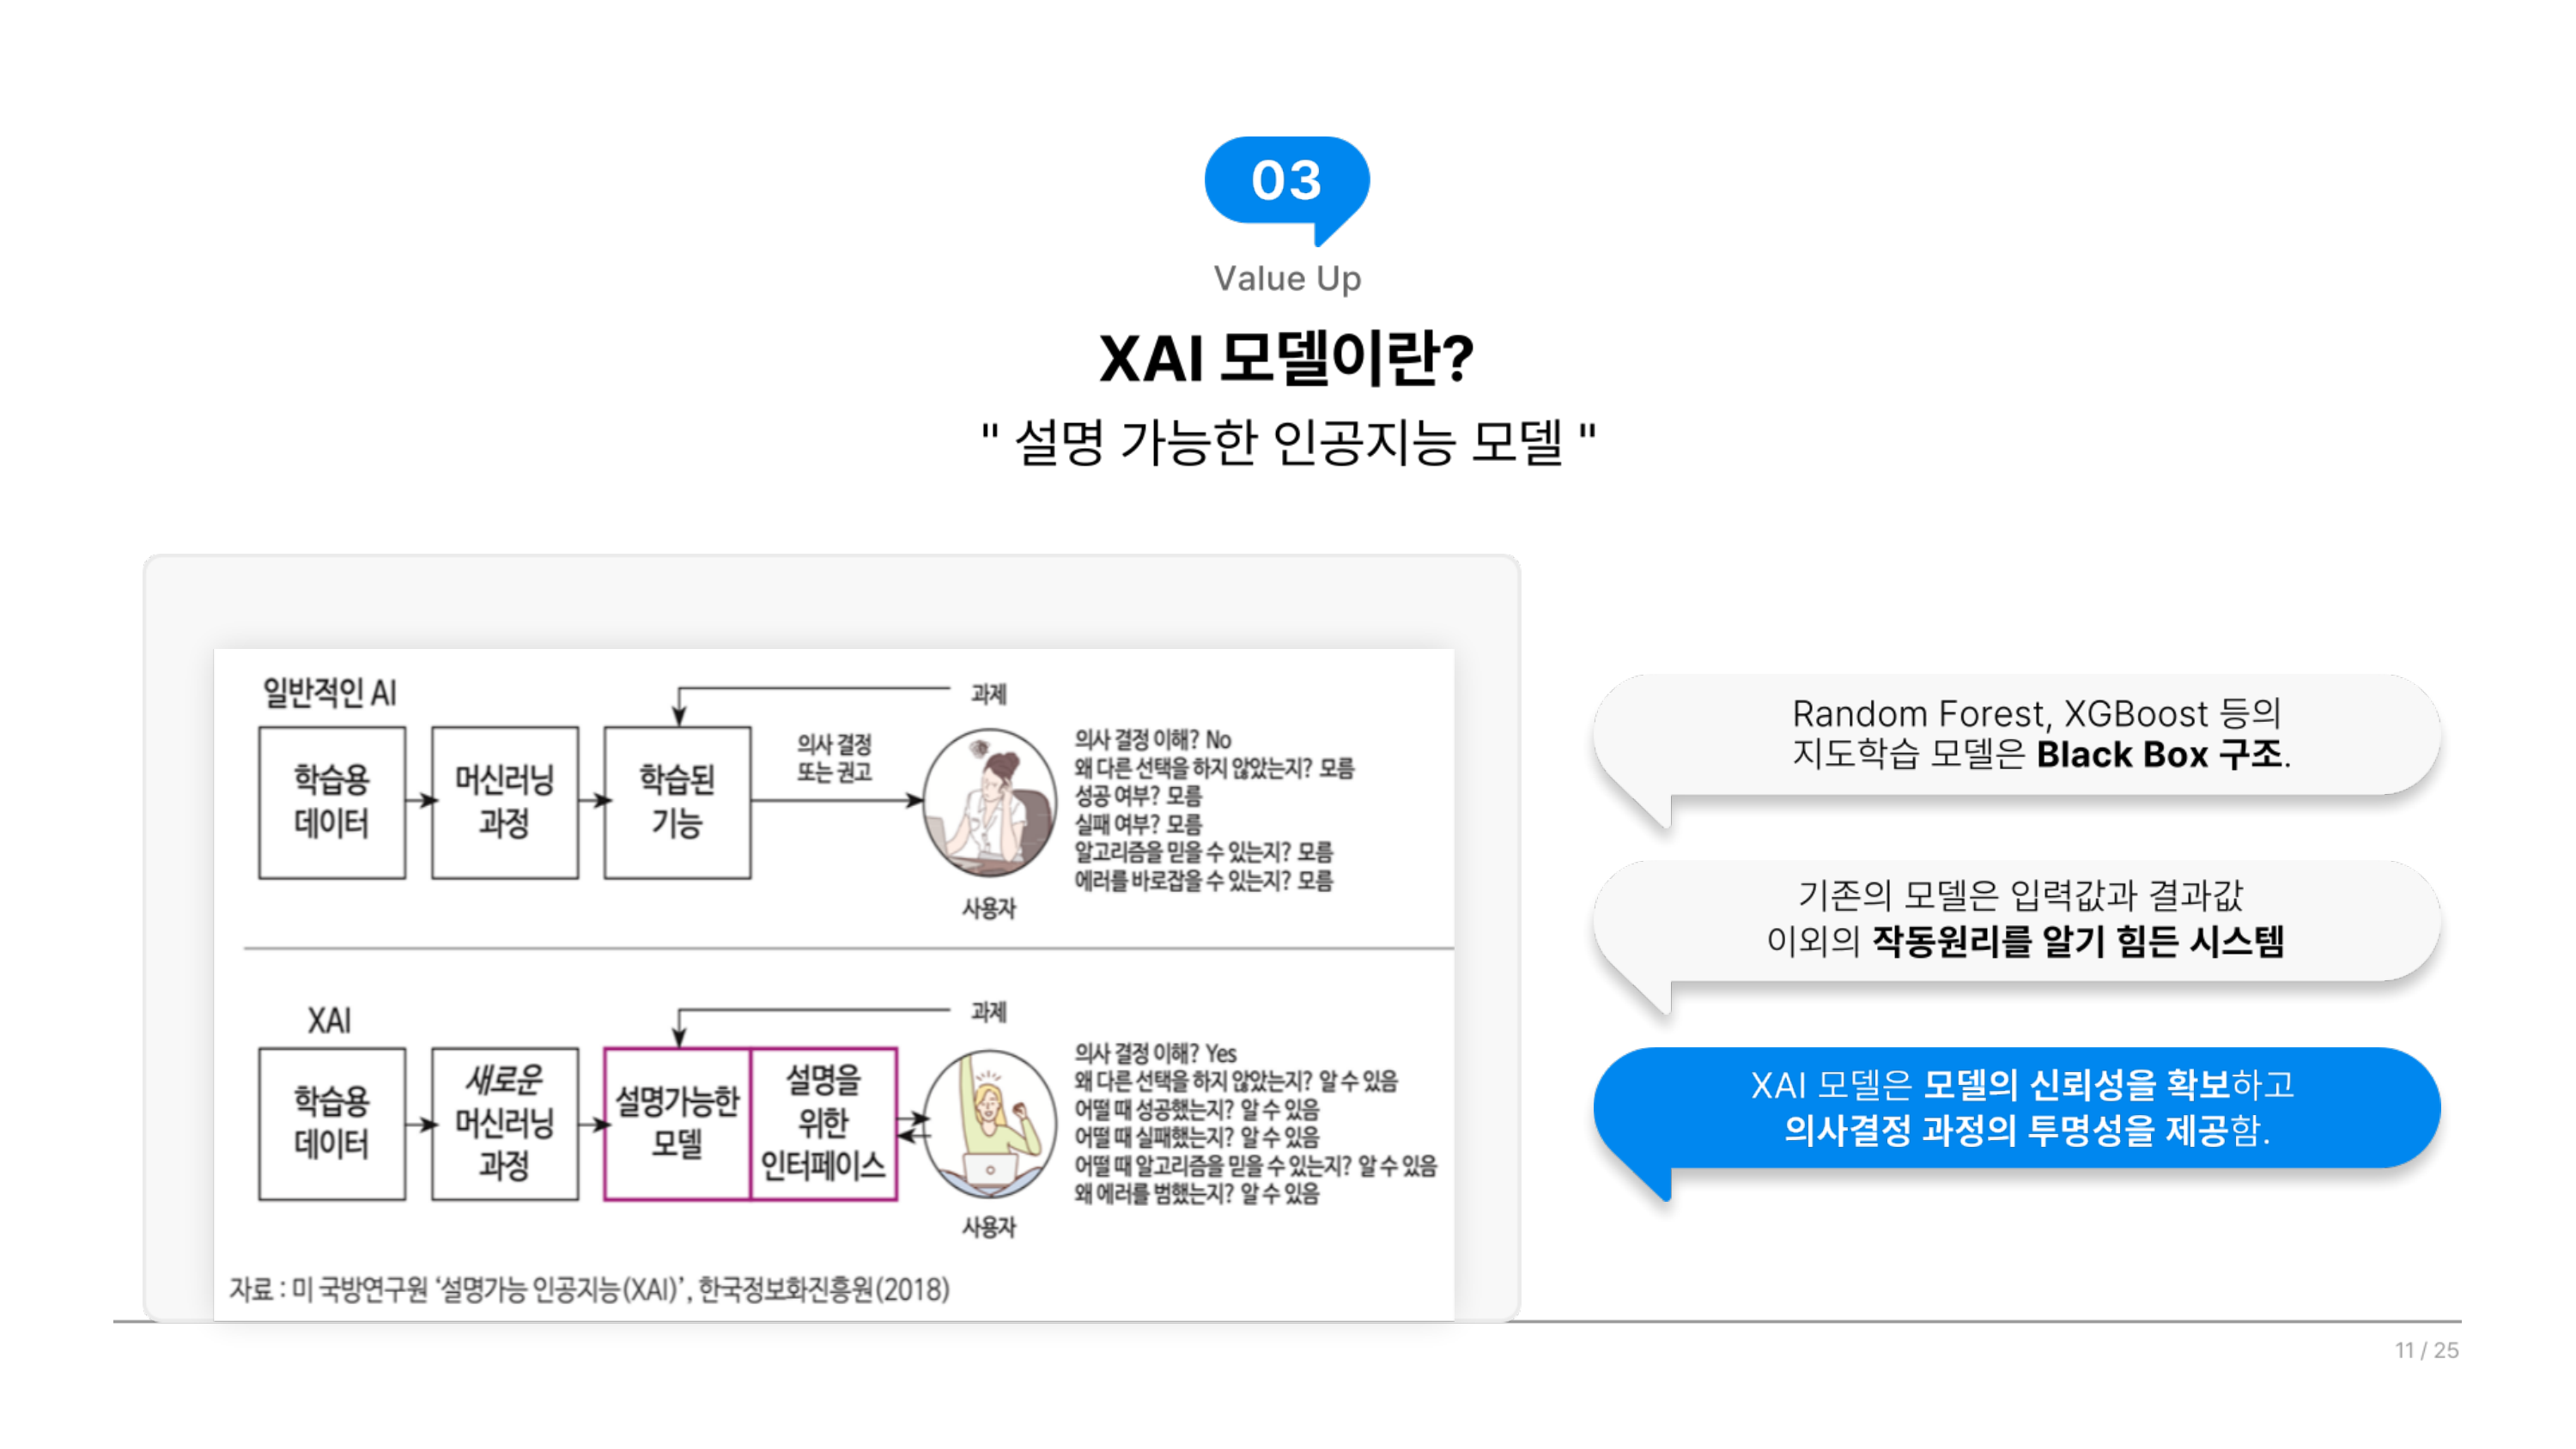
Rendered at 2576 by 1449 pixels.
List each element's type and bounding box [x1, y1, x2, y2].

picture [0, 249, 2576, 1449]
text_box [1594, 1047, 2442, 1203]
text_box [209, 649, 1455, 1323]
picture [2180, 1333, 2472, 1373]
picture [1222, 135, 1352, 227]
text_box [113, 1316, 140, 1328]
text_box [1594, 673, 2442, 828]
text_box [1205, 136, 1371, 247]
text_box [1522, 1316, 2462, 1328]
text_box [142, 553, 1522, 1323]
text_box [1594, 860, 2442, 1015]
